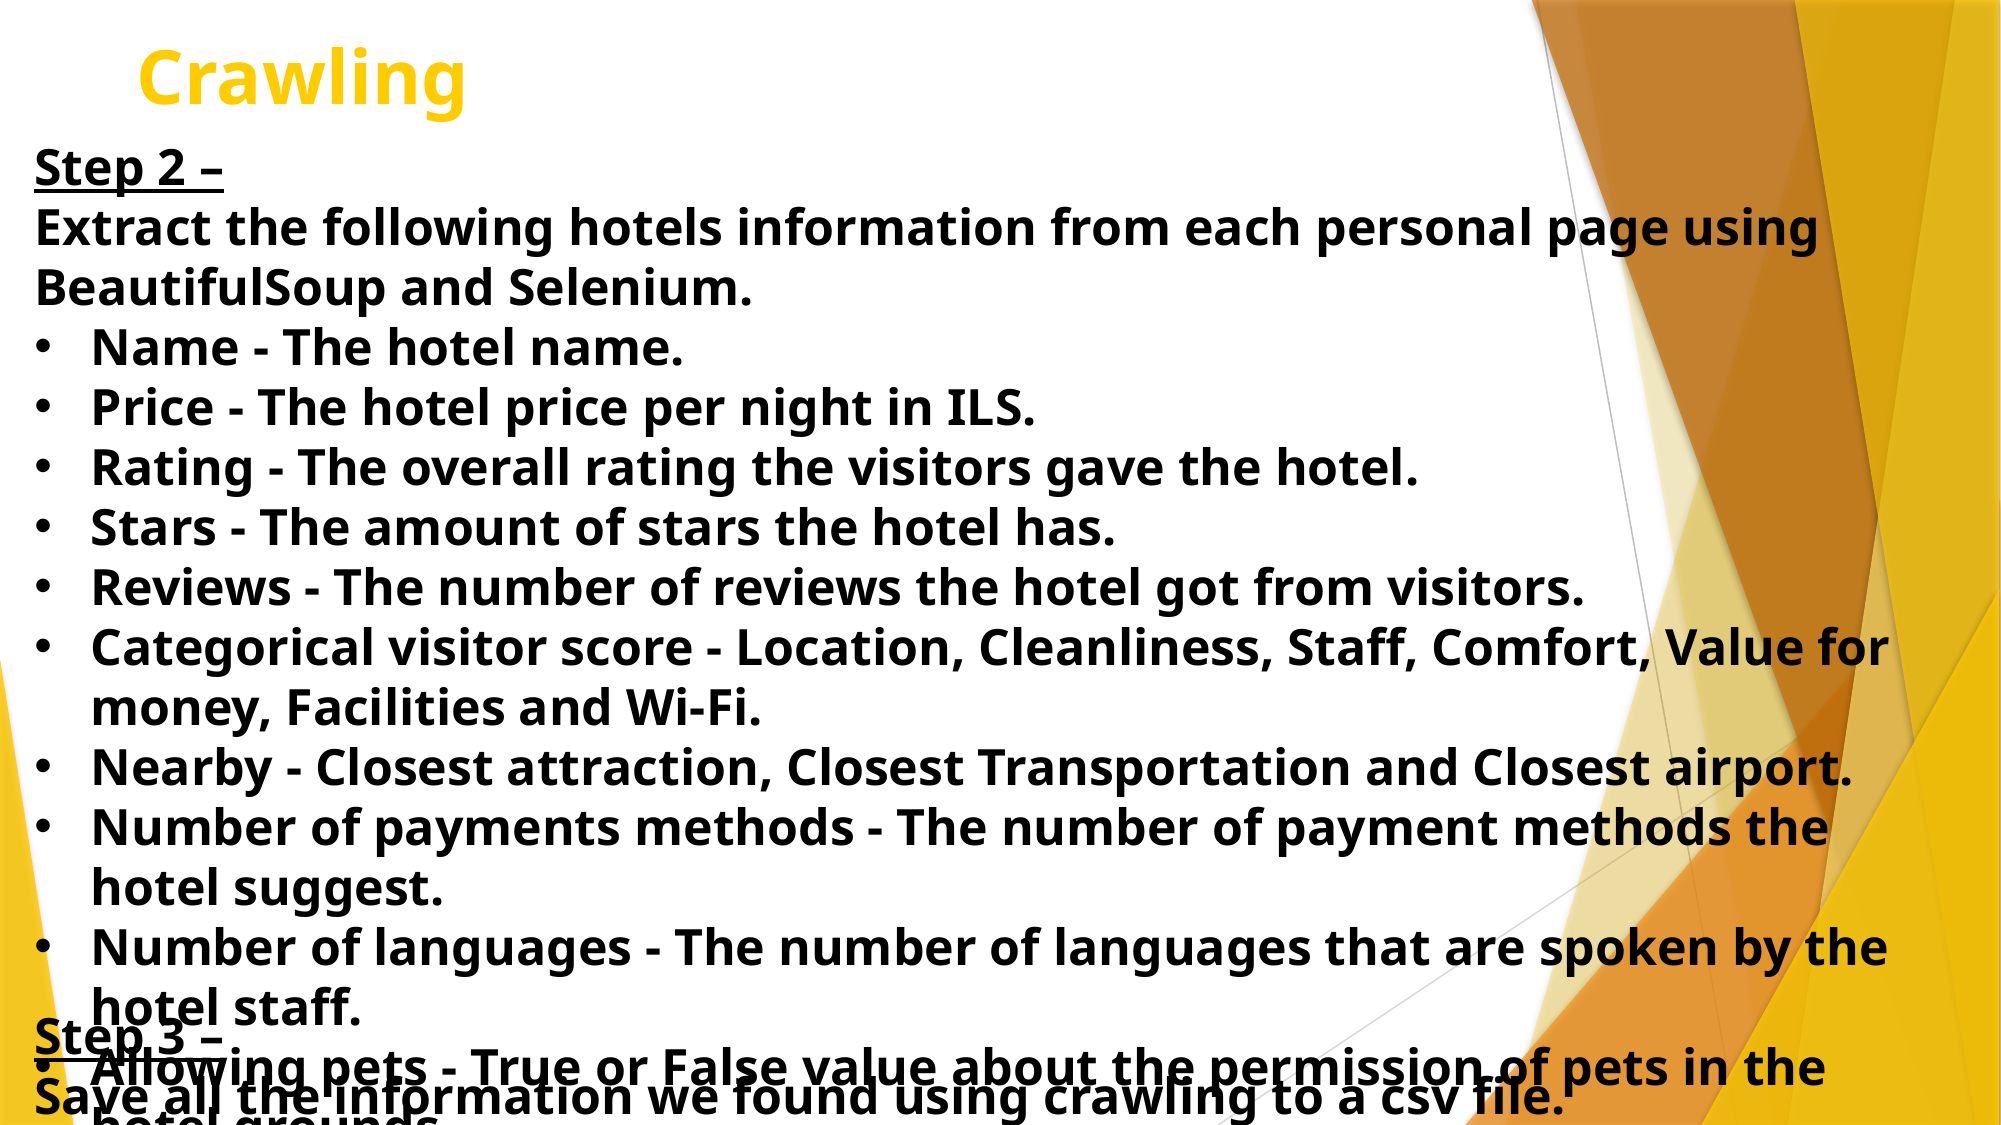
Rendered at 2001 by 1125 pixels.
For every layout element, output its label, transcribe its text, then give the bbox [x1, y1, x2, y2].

text_box Step 2 – Extract the following hotels information from each personal page using BeautifulSoup and Selenium. Name - The hotel name. Price - The hotel price per night in ILS. Rating - The overall rating the visitors gave the hotel. Stars - The amount of stars the hotel has. Reviews - The number of reviews the hotel got from visitors. Categorical visitor score - Location, Cleanliness, Staff, Comfort, Value for money, Facilities and Wi-Fi. Nearby - Closest attraction, Closest Transportation and Closest airport. Number of payments methods - The number of payment methods the hotel suggest. Number of languages - The number of languages that are spoken by the hotel staff. Allowing pets - True or False value about the permission of pets in the hotel grounds. [19, 127, 1981, 1125]
text_box Crawling [121, 21, 591, 127]
